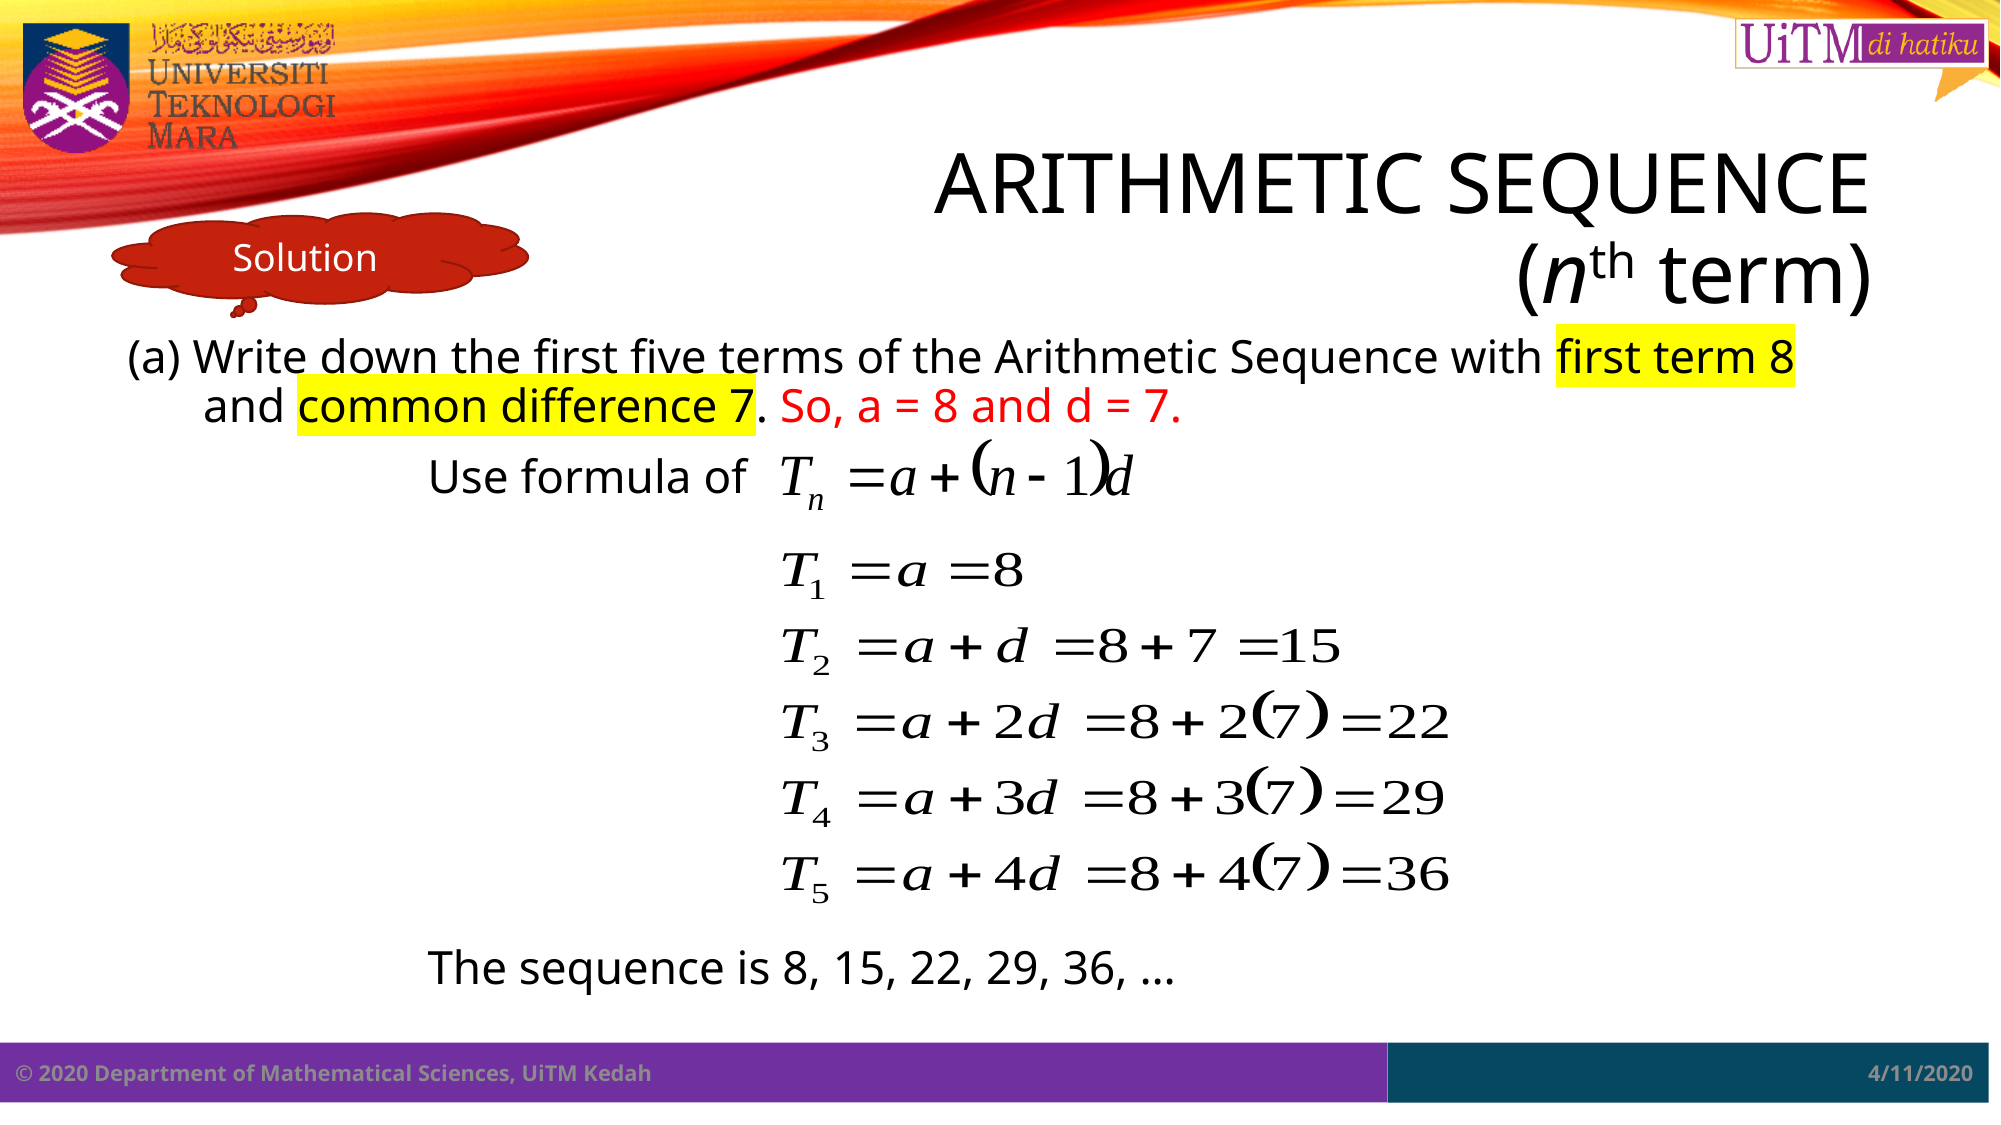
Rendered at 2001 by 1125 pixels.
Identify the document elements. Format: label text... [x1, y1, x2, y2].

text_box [772, 538, 1461, 914]
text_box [772, 436, 1148, 525]
title ARITHMETIC SEQUENCE (nth term) [474, 125, 1888, 326]
list (a) Write down the first five terms of the Arithmetic Sequence with first term 8 and common difference 7. So, a = 8 and d = 7. Use formula of The sequence is 8, 15, 22, 29, 36, … [112, 326, 1888, 1031]
picture [0, 0, 2000, 237]
text_box Solution [111, 212, 530, 319]
